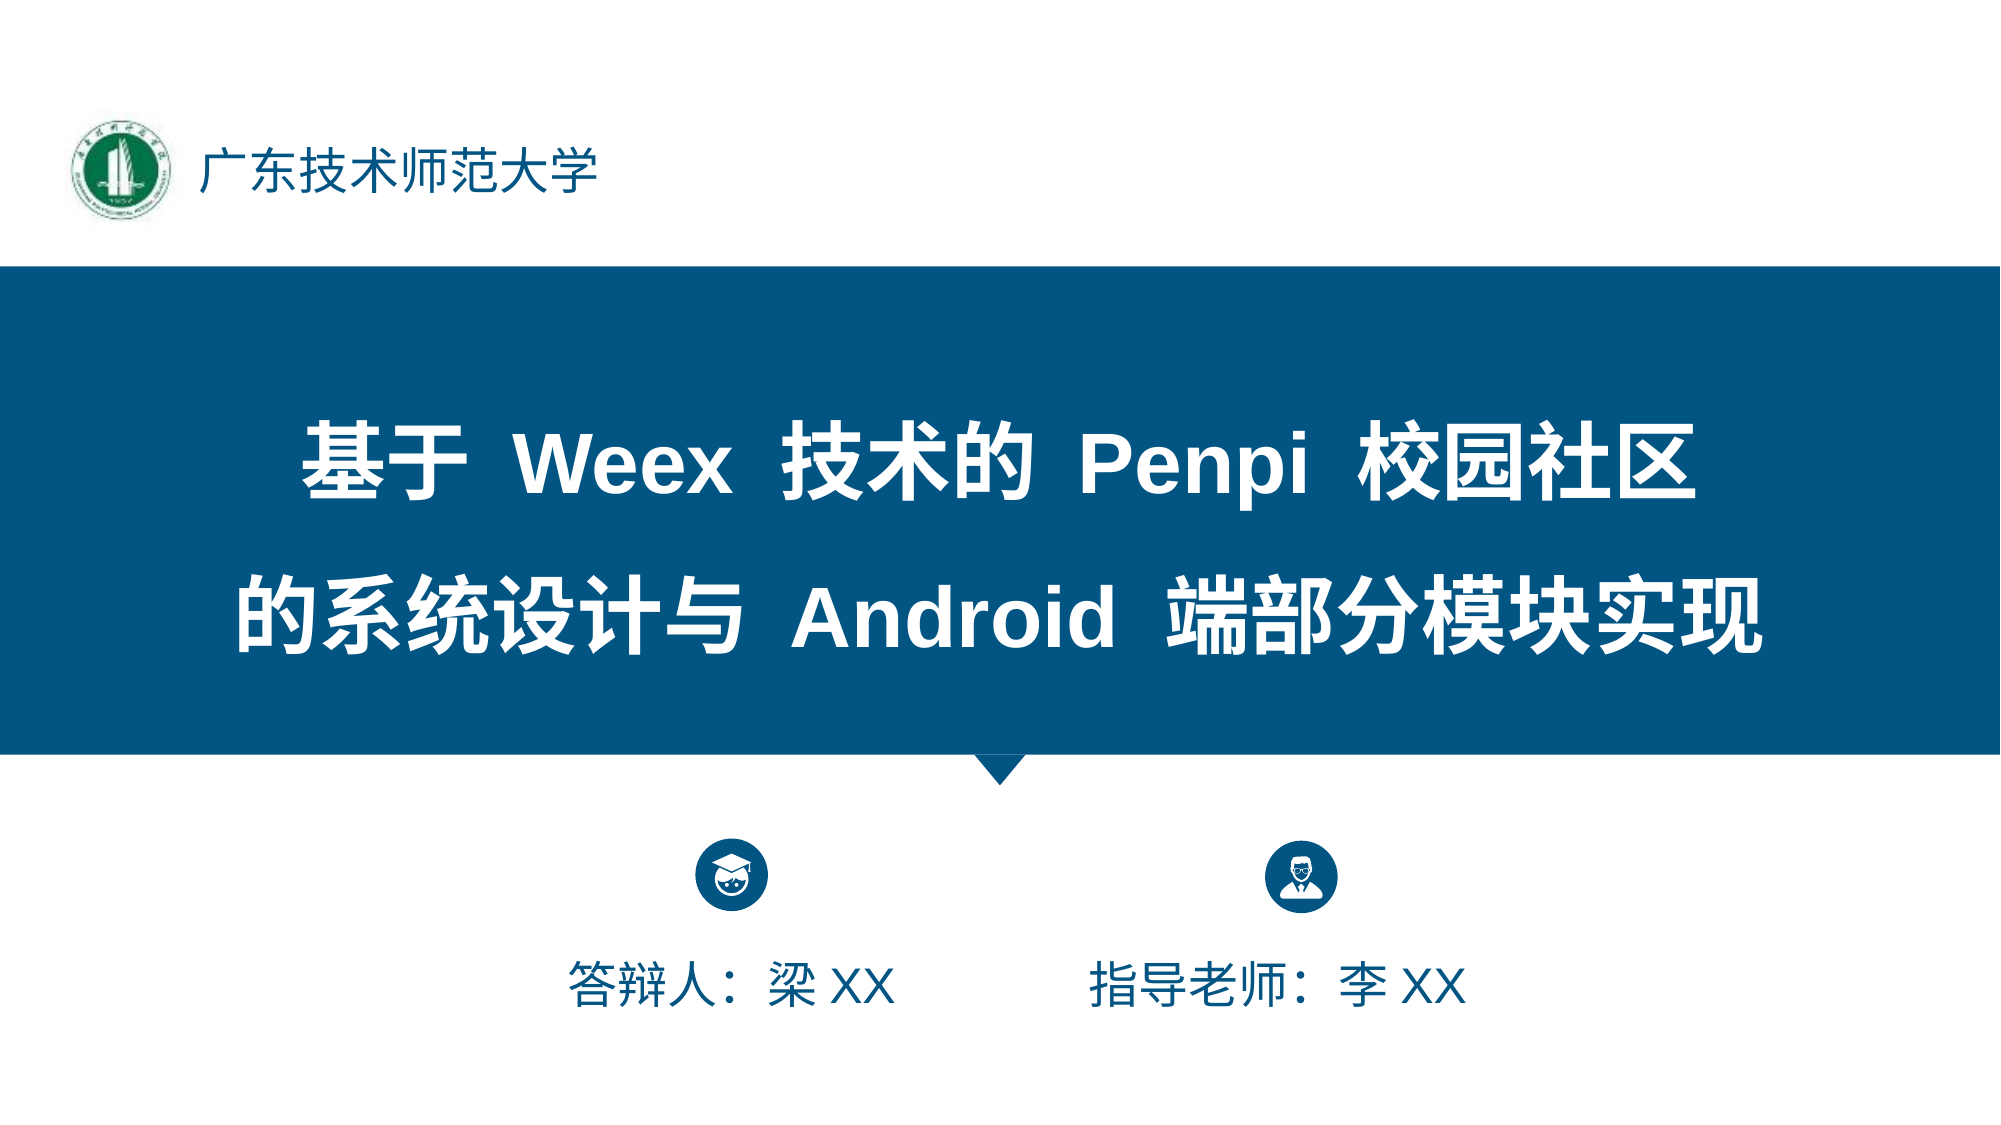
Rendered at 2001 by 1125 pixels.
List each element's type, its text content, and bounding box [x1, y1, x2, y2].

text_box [695, 838, 768, 912]
text_box 基于 Weex 技术的 Penpi 校园社区 的系统设计与 Android 端部分模块实现 [0, 265, 2000, 756]
text_box 指导老师：李XX [1073, 945, 1482, 1021]
text_box 答辩人：梁XX [552, 945, 911, 1021]
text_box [1265, 840, 1338, 914]
text_box [972, 753, 1028, 787]
picture [63, 110, 182, 229]
text_box 广东技术师范大学 [184, 132, 614, 208]
